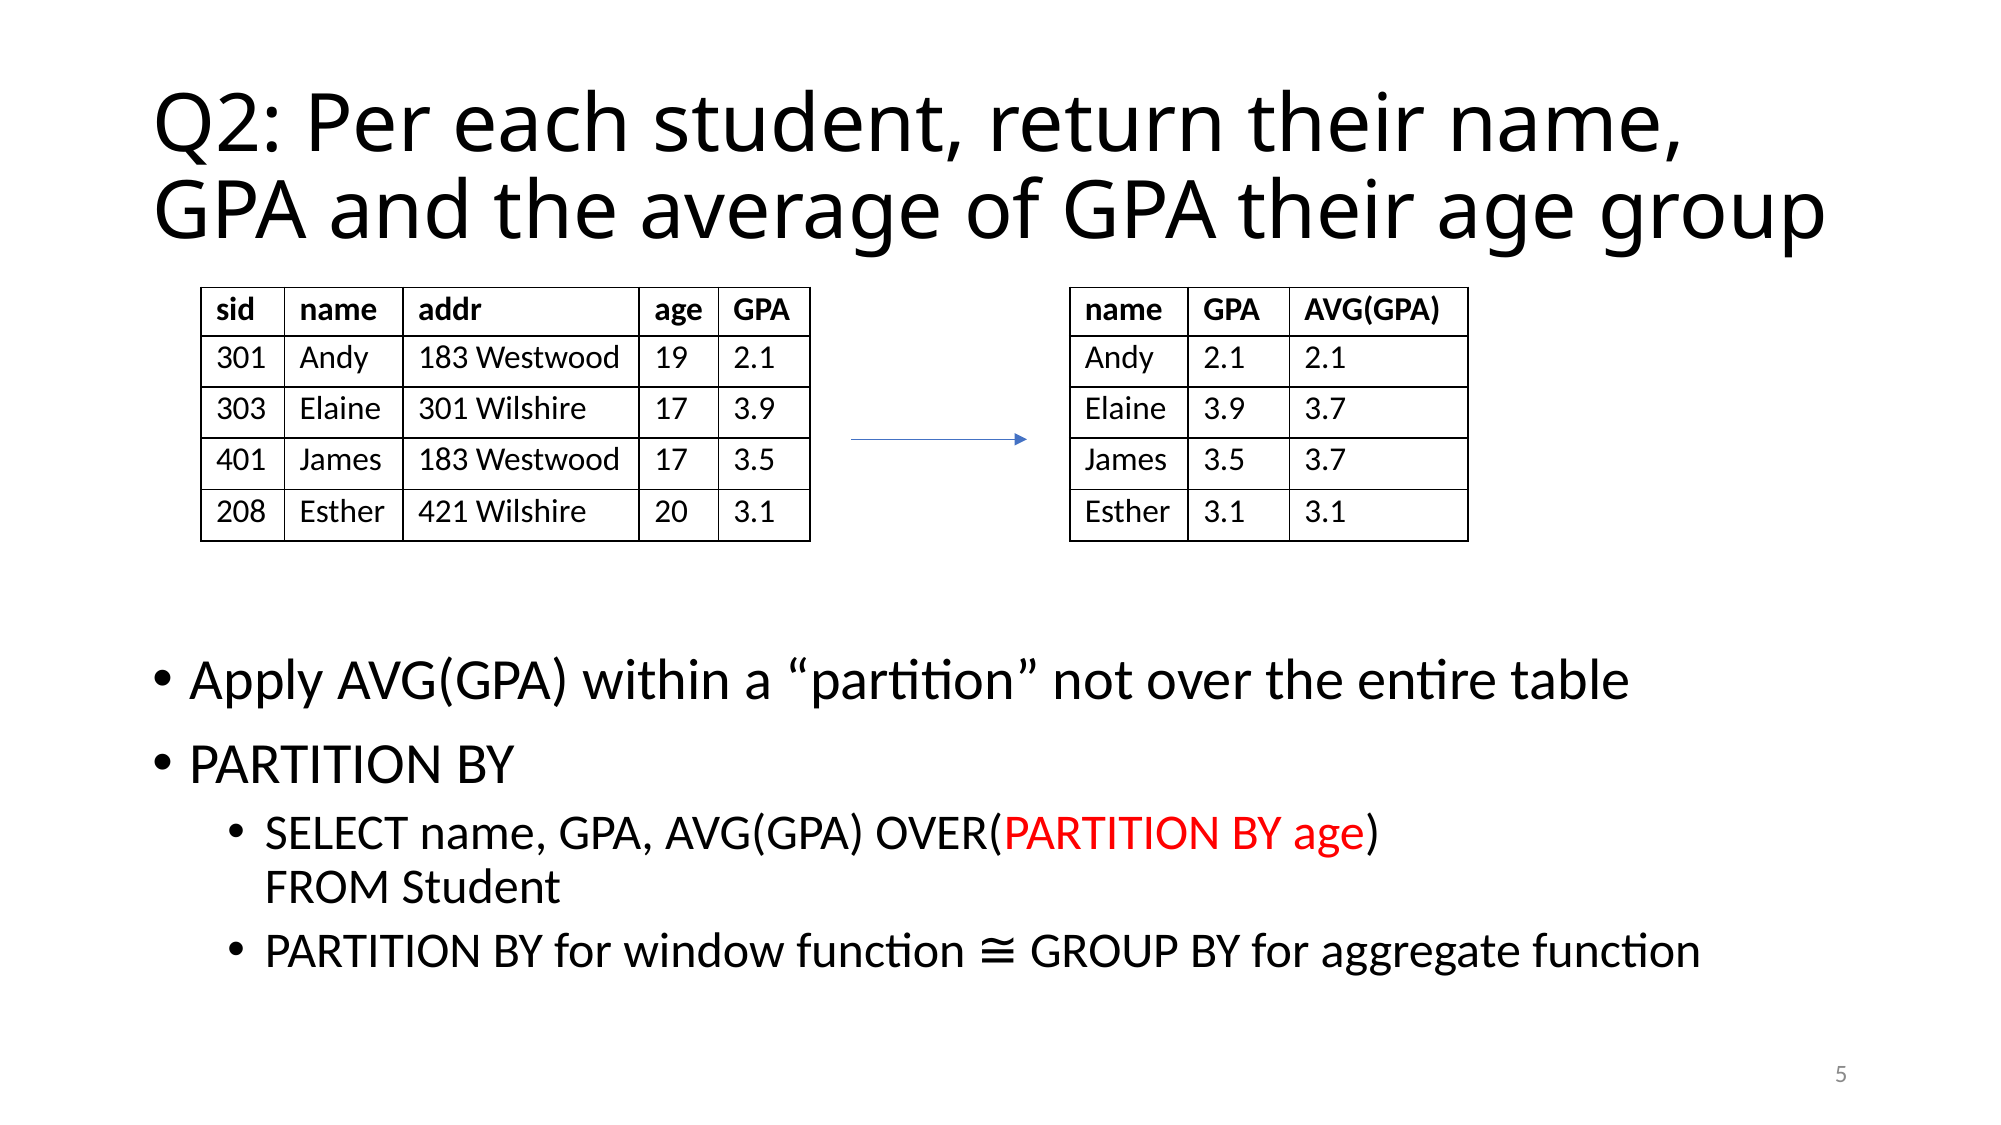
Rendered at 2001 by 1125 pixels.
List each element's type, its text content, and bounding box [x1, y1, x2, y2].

table_cell James [1071, 439, 1187, 489]
table_cell Andy [1071, 337, 1187, 386]
table_cell 183 Westwood [404, 439, 638, 489]
table_cell 301 Wilshire [404, 388, 638, 437]
table_header name [285, 288, 402, 335]
table_header addr [404, 288, 638, 335]
table_cell 3.7 [1290, 439, 1467, 489]
title Q2: Per each student, return their name, GPA and the average of GPA their age group [137, 59, 1863, 278]
table_cell 3.1 [719, 490, 809, 540]
table_cell Esther [1071, 490, 1187, 540]
table_cell 2.1 [1189, 337, 1289, 386]
table_cell Elaine [1071, 388, 1187, 437]
table_cell 303 [202, 388, 284, 437]
table_header GPA [1189, 288, 1289, 335]
table_header AVG(GPA) [1290, 288, 1467, 335]
slide_number 5 [1412, 1042, 1863, 1103]
table_cell 3.5 [1189, 439, 1289, 489]
table_cell Andy [285, 337, 402, 386]
table_cell 20 [640, 490, 718, 540]
table_cell 3.9 [1189, 388, 1289, 437]
table_cell 3.9 [719, 388, 809, 437]
table_cell 3.5 [719, 439, 809, 489]
table_cell 19 [640, 337, 718, 386]
table_cell 2.1 [719, 337, 809, 386]
table_cell 17 [640, 439, 718, 489]
table_cell 421 Wilshire [404, 490, 638, 540]
table_cell 183 Westwood [404, 337, 638, 386]
table_cell James [285, 439, 402, 489]
table_cell Esther [285, 490, 402, 540]
table_cell Elaine [285, 388, 402, 437]
table_header age [640, 288, 718, 335]
table_header sid [202, 288, 284, 335]
table_header GPA [719, 288, 809, 335]
table_cell 301 [202, 337, 284, 386]
list Apply AVG(GPA) within a “partition” not over the entire table PARTITION BY SELECT name, GPA, AVG(GPA) OVER(PARTITION BY age) FROM Student PARTITION BY for window function ≅ GROUP BY for aggregate function [137, 299, 1863, 1014]
table_cell 2.1 [1290, 337, 1467, 386]
table_cell 3.7 [1290, 388, 1467, 437]
table_cell 3.1 [1290, 490, 1467, 540]
table_header name [1071, 288, 1187, 335]
table_cell 17 [640, 388, 718, 437]
table_cell 208 [202, 490, 284, 540]
table_cell 3.1 [1189, 490, 1289, 540]
table_cell 401 [202, 439, 284, 489]
